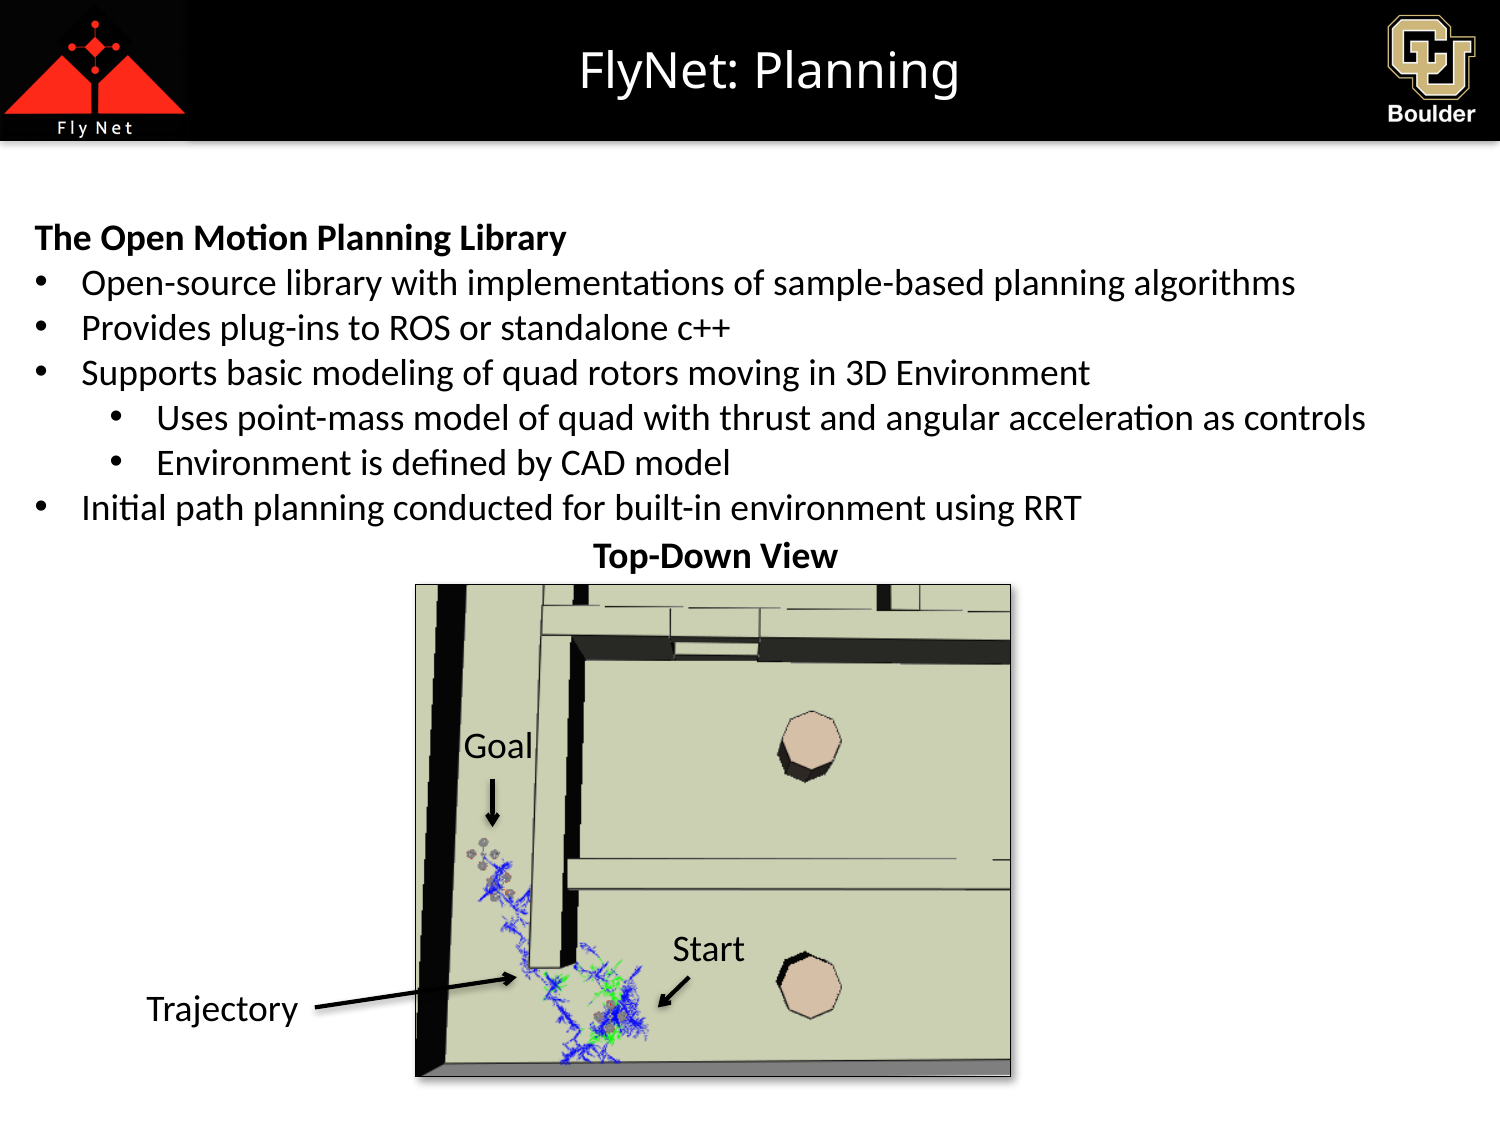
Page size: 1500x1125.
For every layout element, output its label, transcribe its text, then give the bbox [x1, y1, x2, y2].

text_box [657, 976, 690, 1008]
picture [415, 584, 1011, 1077]
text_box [314, 976, 518, 1008]
text_box The Open Motion Planning Library Open-source library with implementations of sample-based planning algorithms Provides plug-ins to ROS or standalone c++ Supports basic modeling of quad rotors moving in 3D Environment Uses point-mass model of quad with thrust and angular acceleration as controls Environment is defined by CAD model Initial path planning conducted for built-in environment using RRT [19, 205, 1436, 671]
text_box Top-Down View [456, 524, 975, 583]
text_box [0, 0, 1500, 139]
text_box Trajectory [131, 977, 359, 1037]
